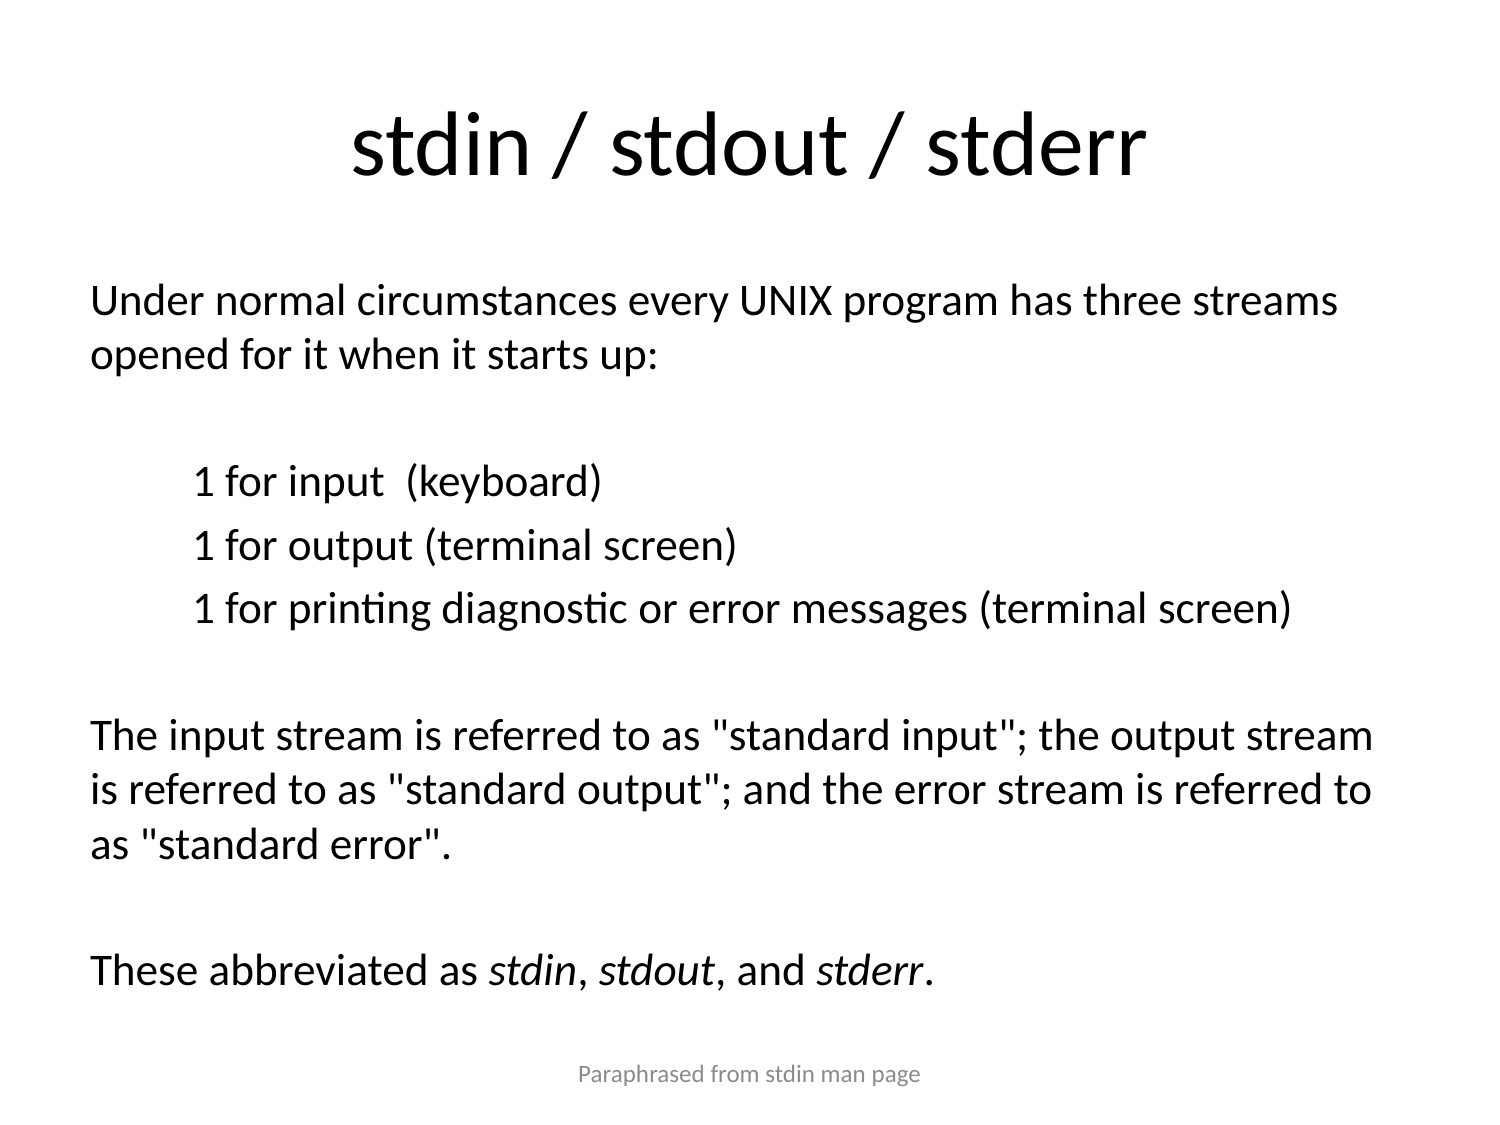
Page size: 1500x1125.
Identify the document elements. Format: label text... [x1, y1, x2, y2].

title stdin / stdout / stderr [75, 45, 1425, 233]
list Under normal circumstances every UNIX program has three streams opened for it when it starts up: 1 for input (keyboard) 1 for output (terminal screen) 1 for printing diagnostic or error messages (terminal screen) The input stream is referred to as "standard input"; the output stream is referred to as "standard output"; and the error stream is referred to as "standard error". These abbreviated as stdin, stdout, and stderr. [75, 262, 1425, 1005]
footer Paraphrased from stdin man page [512, 1042, 988, 1103]
